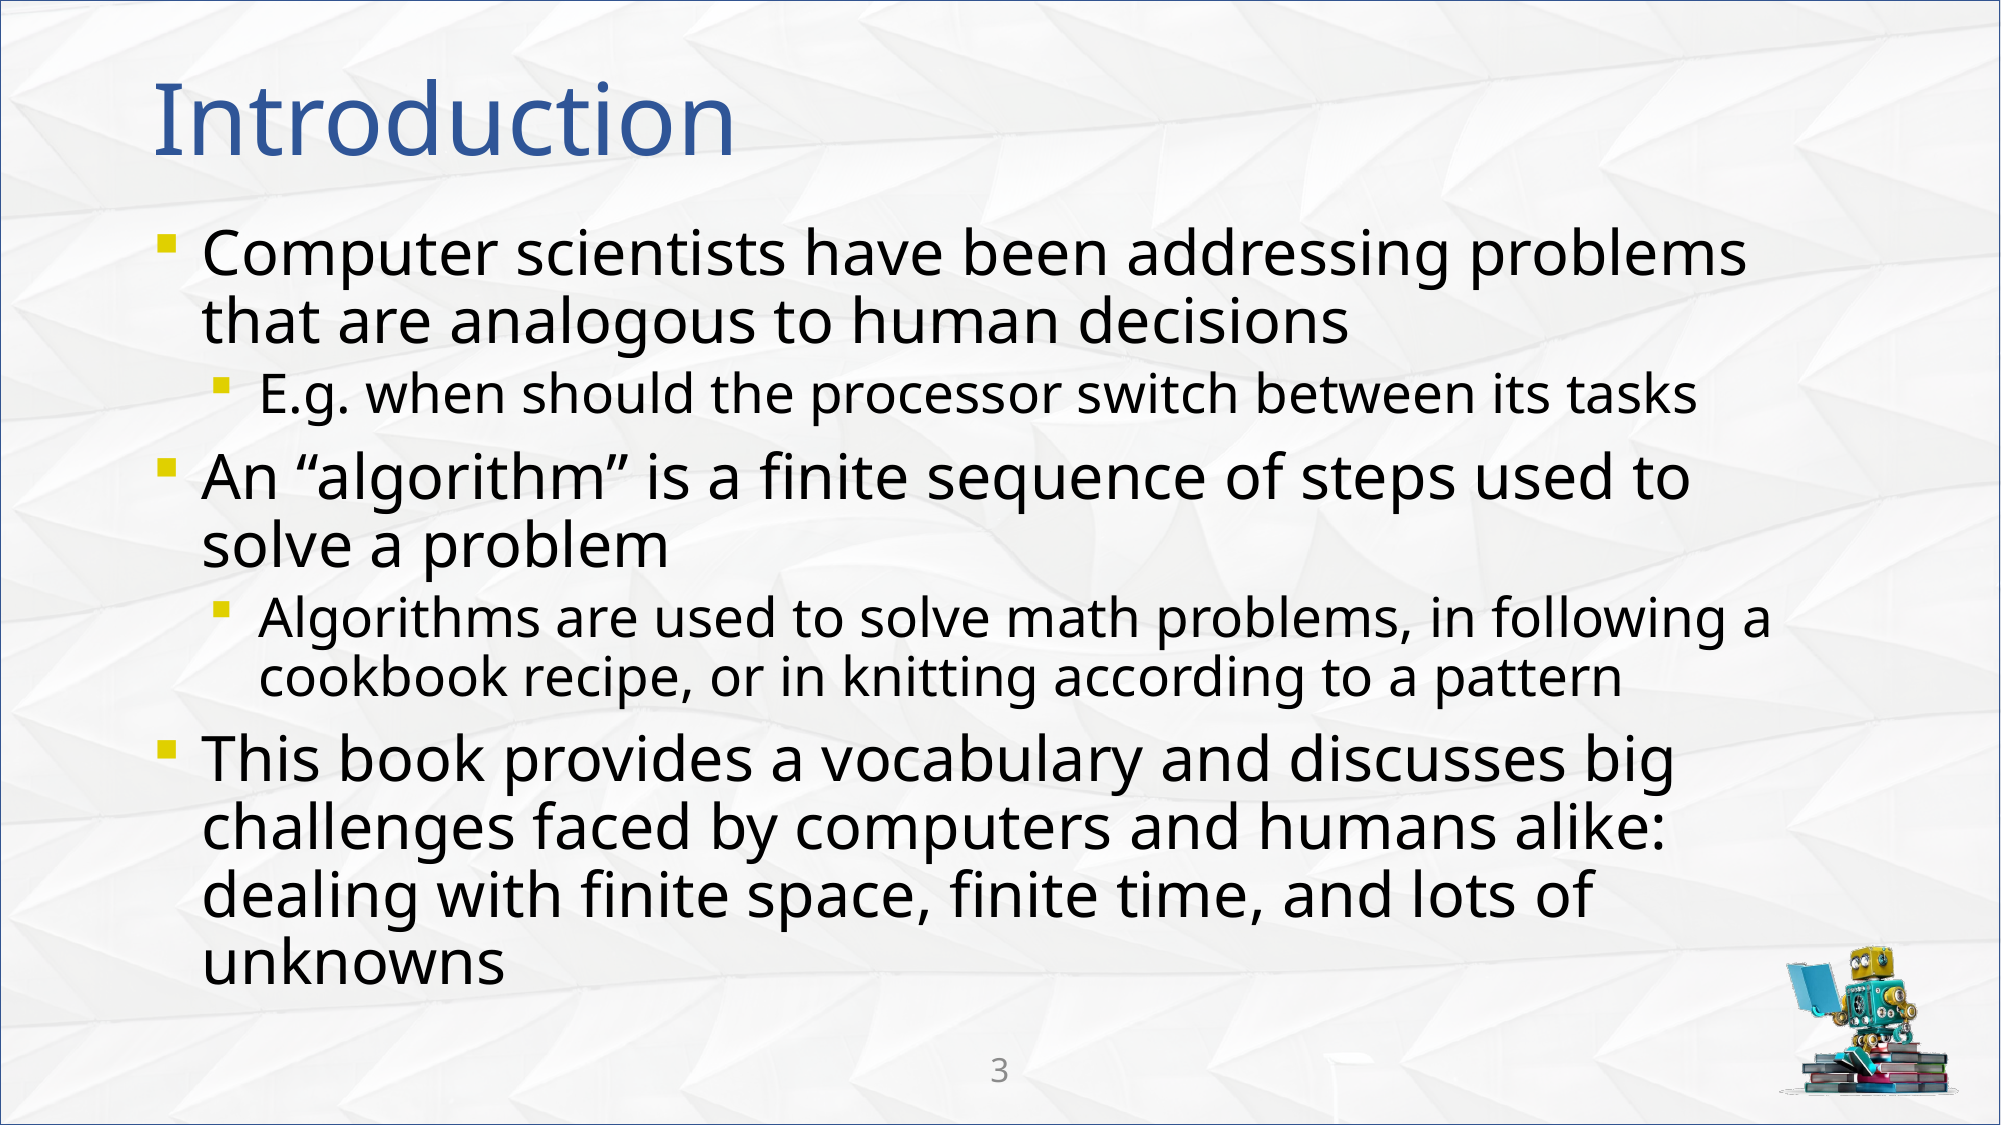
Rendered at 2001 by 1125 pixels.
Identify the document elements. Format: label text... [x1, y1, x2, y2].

slide_number 3 [662, 1041, 1338, 1102]
list Computer scientists have been addressing problems that are analogous to human decisions E.g. when should the processor switch between its tasks An “algorithm” is a finite sequence of steps used to solve a problem Algorithms are used to solve math problems, in following a cookbook recipe, or in knitting according to a pattern This book provides a vocabulary and discusses big challenges faced by computers and humans alike: dealing with finite space, finite time, and lots of unknowns [137, 214, 1863, 1014]
title Introduction [137, 59, 1863, 186]
picture [1716, 932, 2001, 1105]
